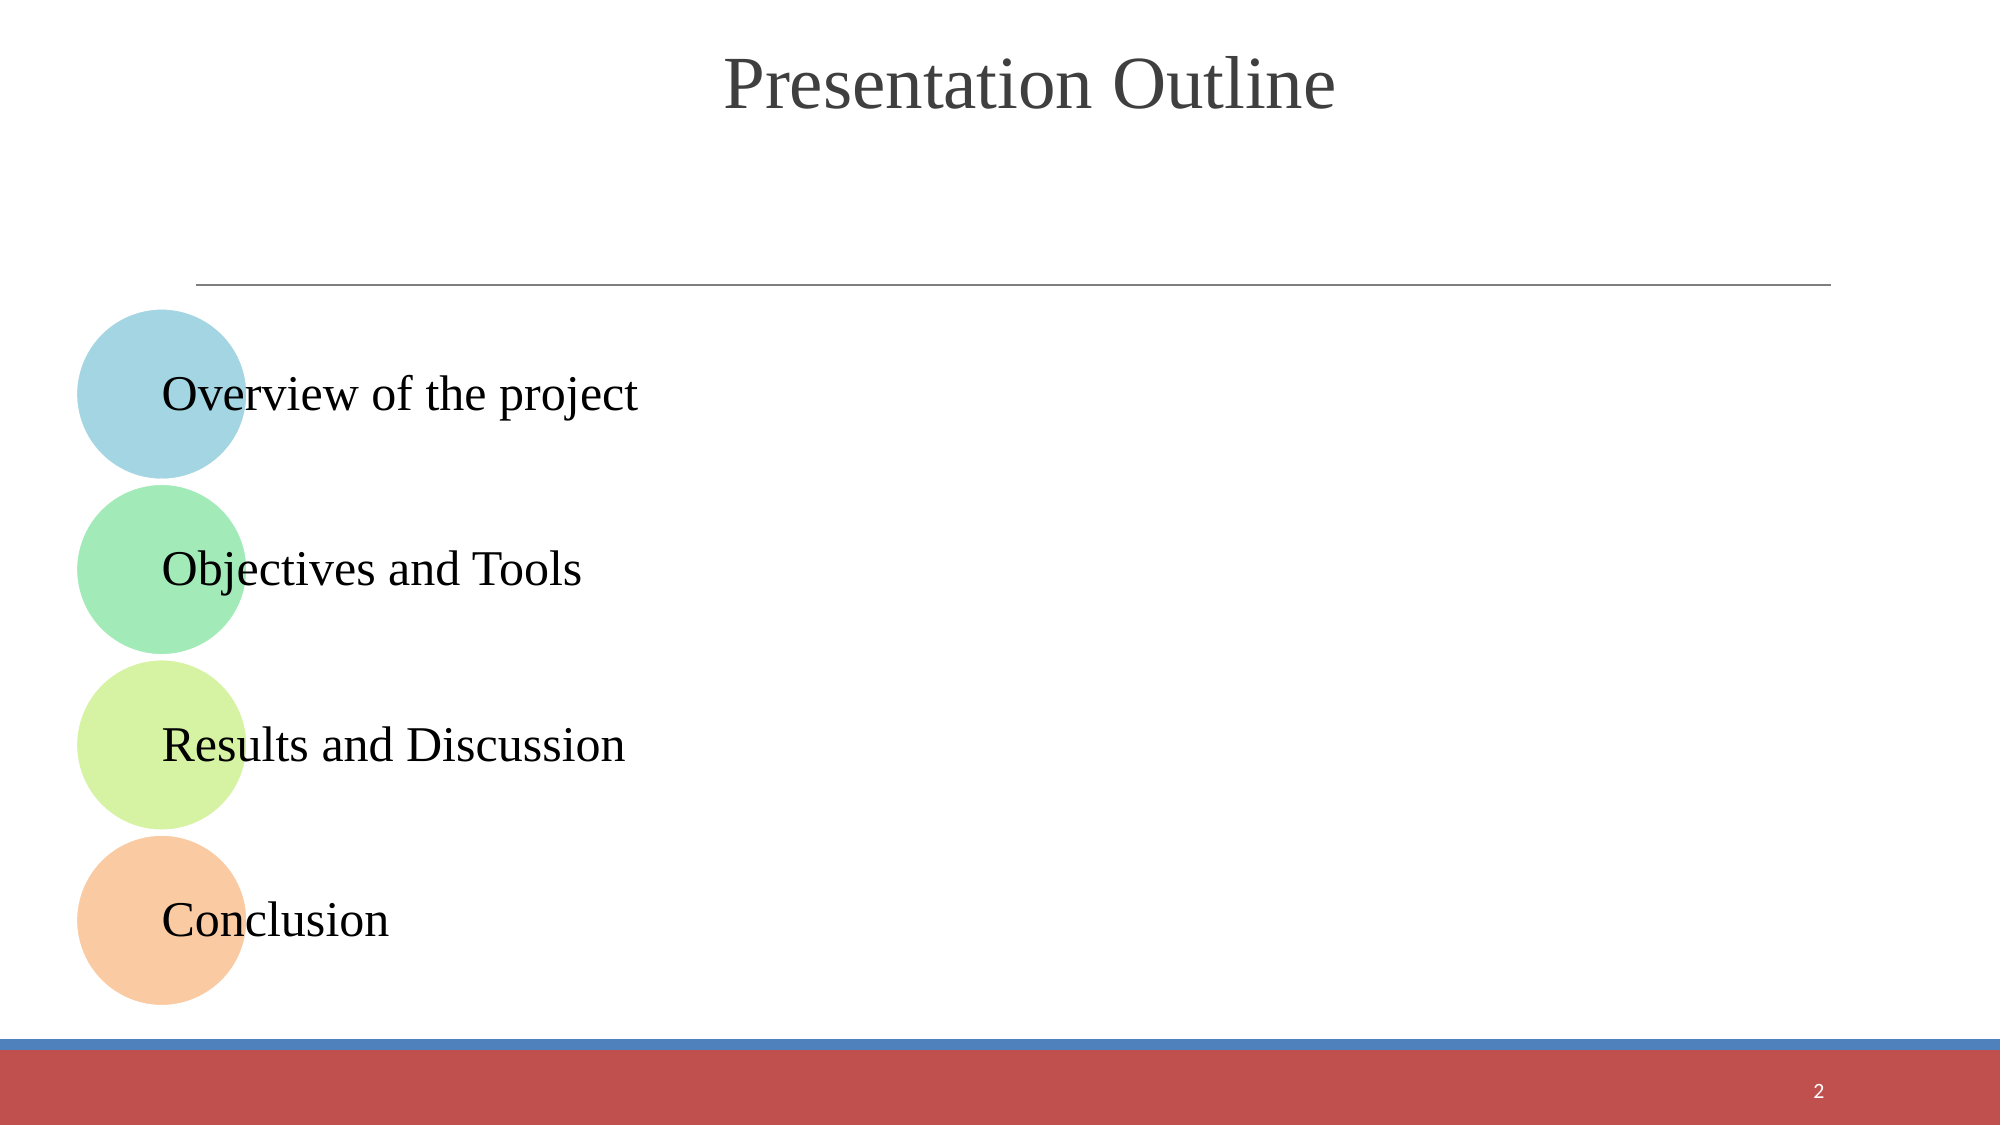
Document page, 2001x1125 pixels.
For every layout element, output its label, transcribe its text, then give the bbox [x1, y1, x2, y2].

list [0, 305, 1126, 1009]
slide_number 2 [1624, 1059, 1840, 1120]
title Presentation Outline [293, 26, 1768, 132]
